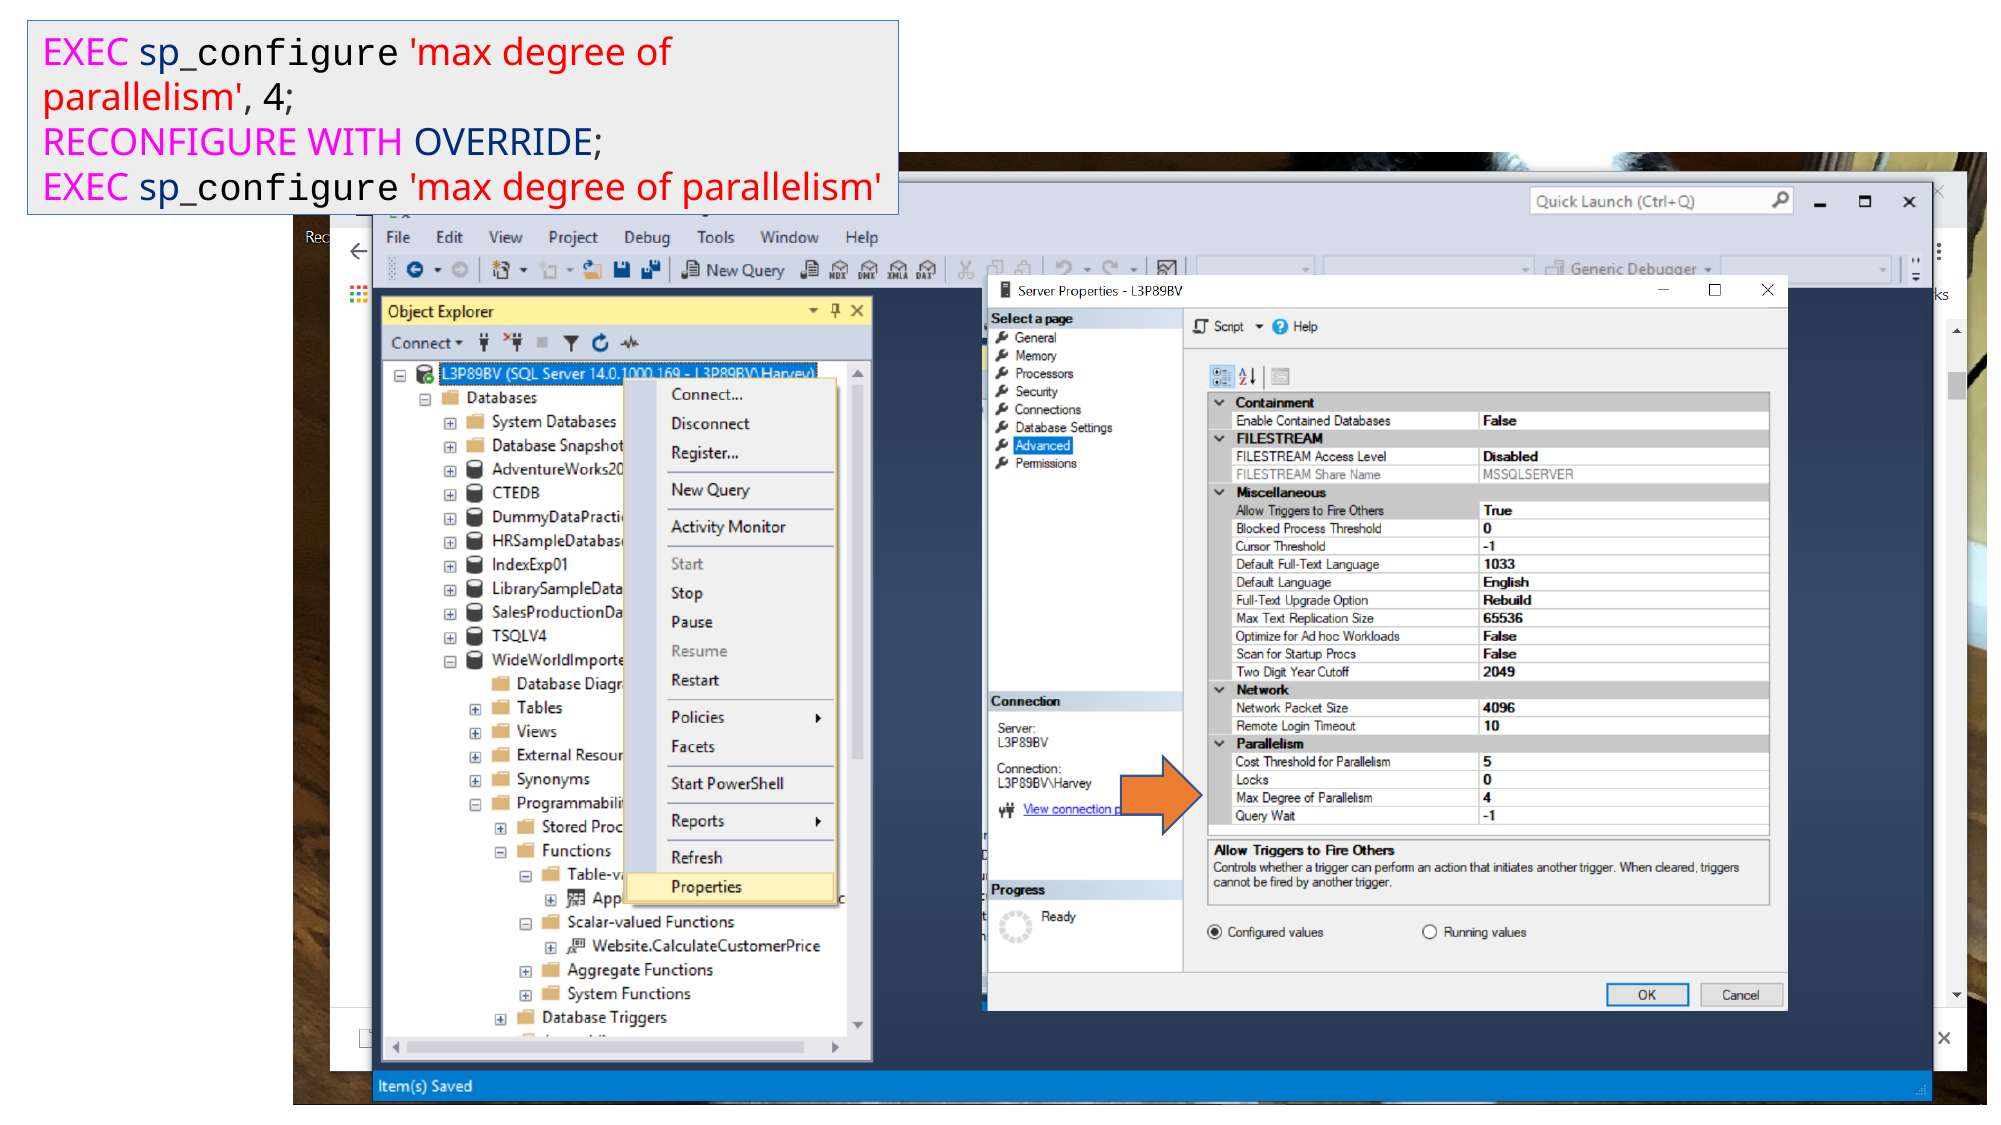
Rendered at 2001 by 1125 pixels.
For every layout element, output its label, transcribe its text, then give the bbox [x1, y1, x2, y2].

picture [292, 152, 1987, 1105]
text_box EXEC sp_configure 'max degree of parallelism', 4; RECONFIGURE WITH OVERRIDE; EXEC sp_configure 'max degree of parallelism' [27, 20, 899, 215]
